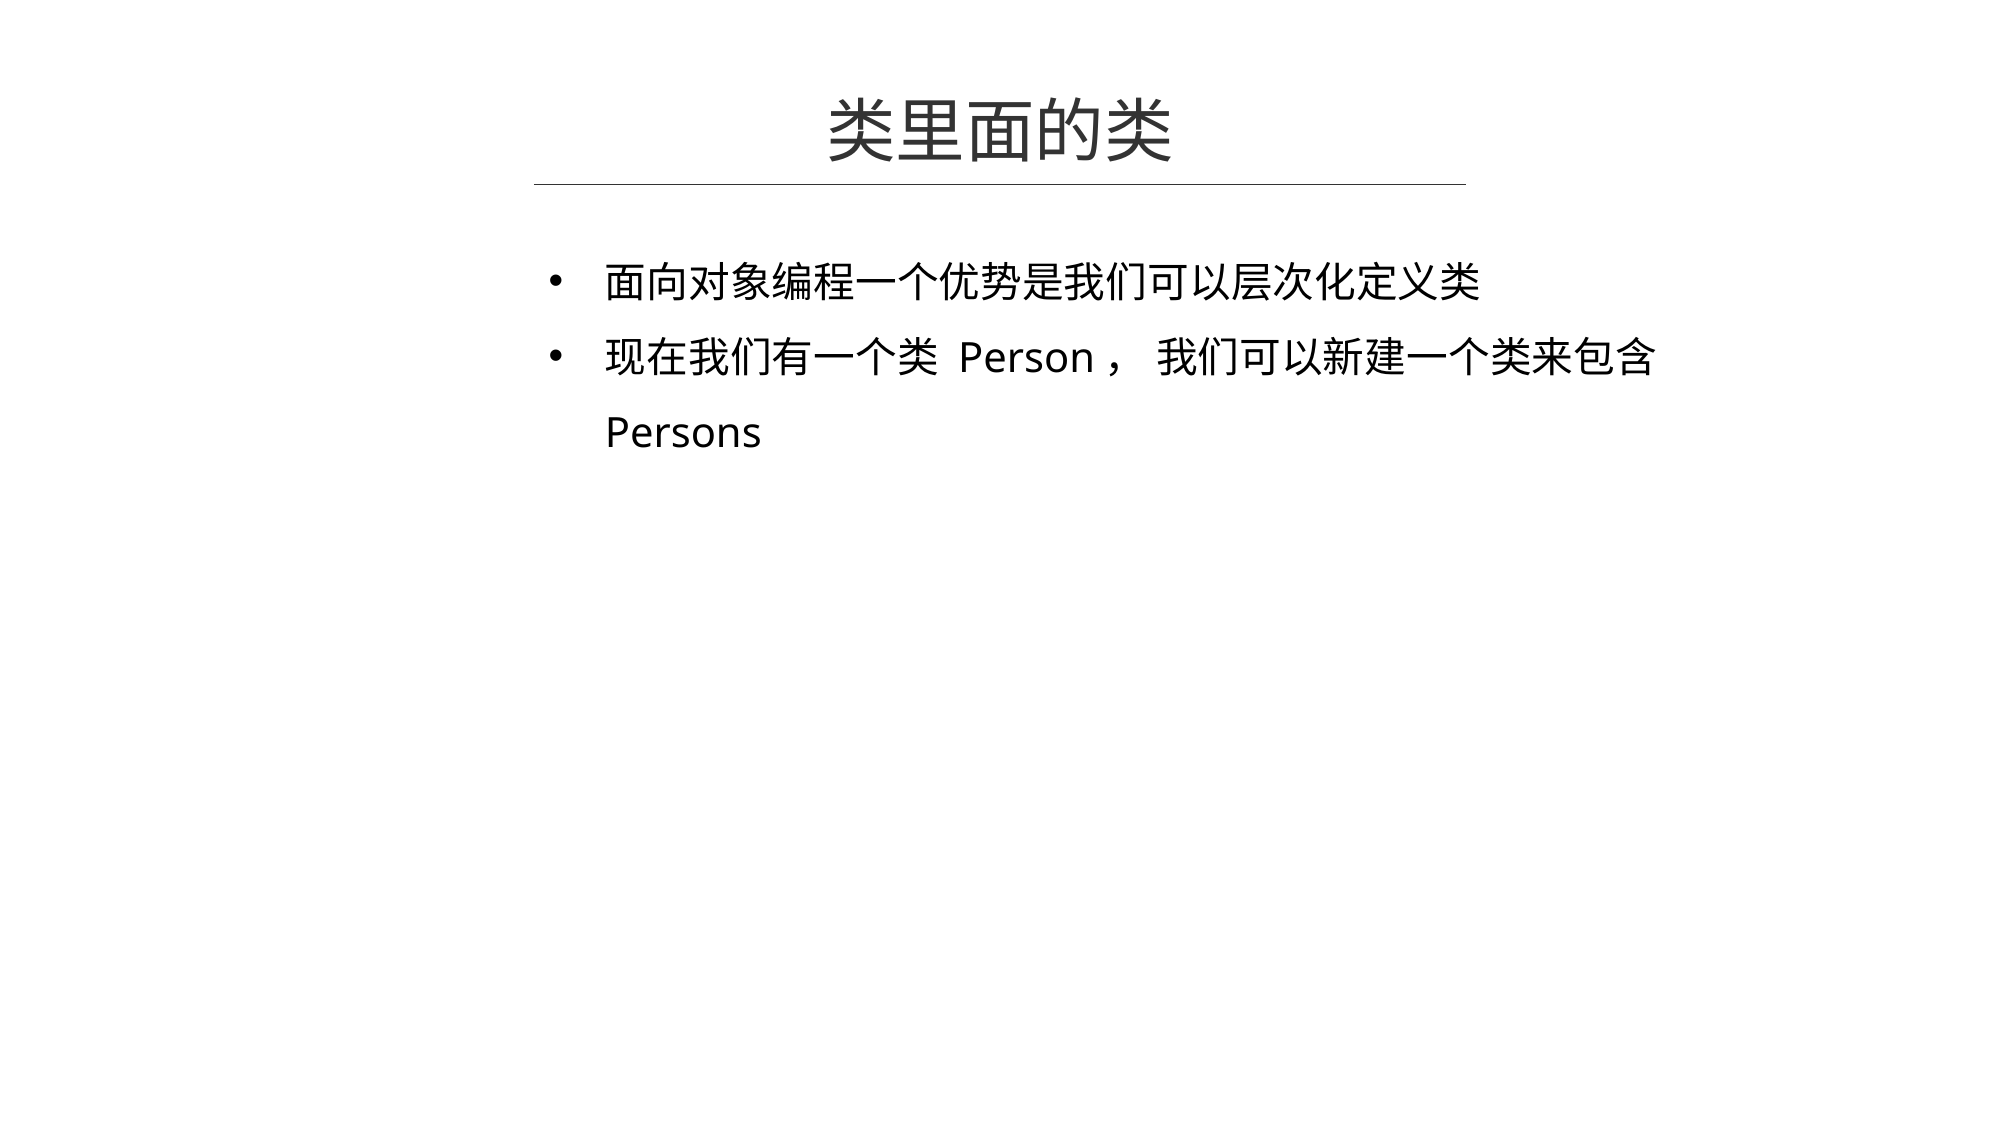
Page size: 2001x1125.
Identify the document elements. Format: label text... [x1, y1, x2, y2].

text_box 类里面的类 [629, 80, 1371, 179]
text_box 面向对象编程一个优势是我们可以层次化定义类 现在我们有一个类 Person， 我们可以新建一个类来包含Persons [533, 223, 1681, 463]
